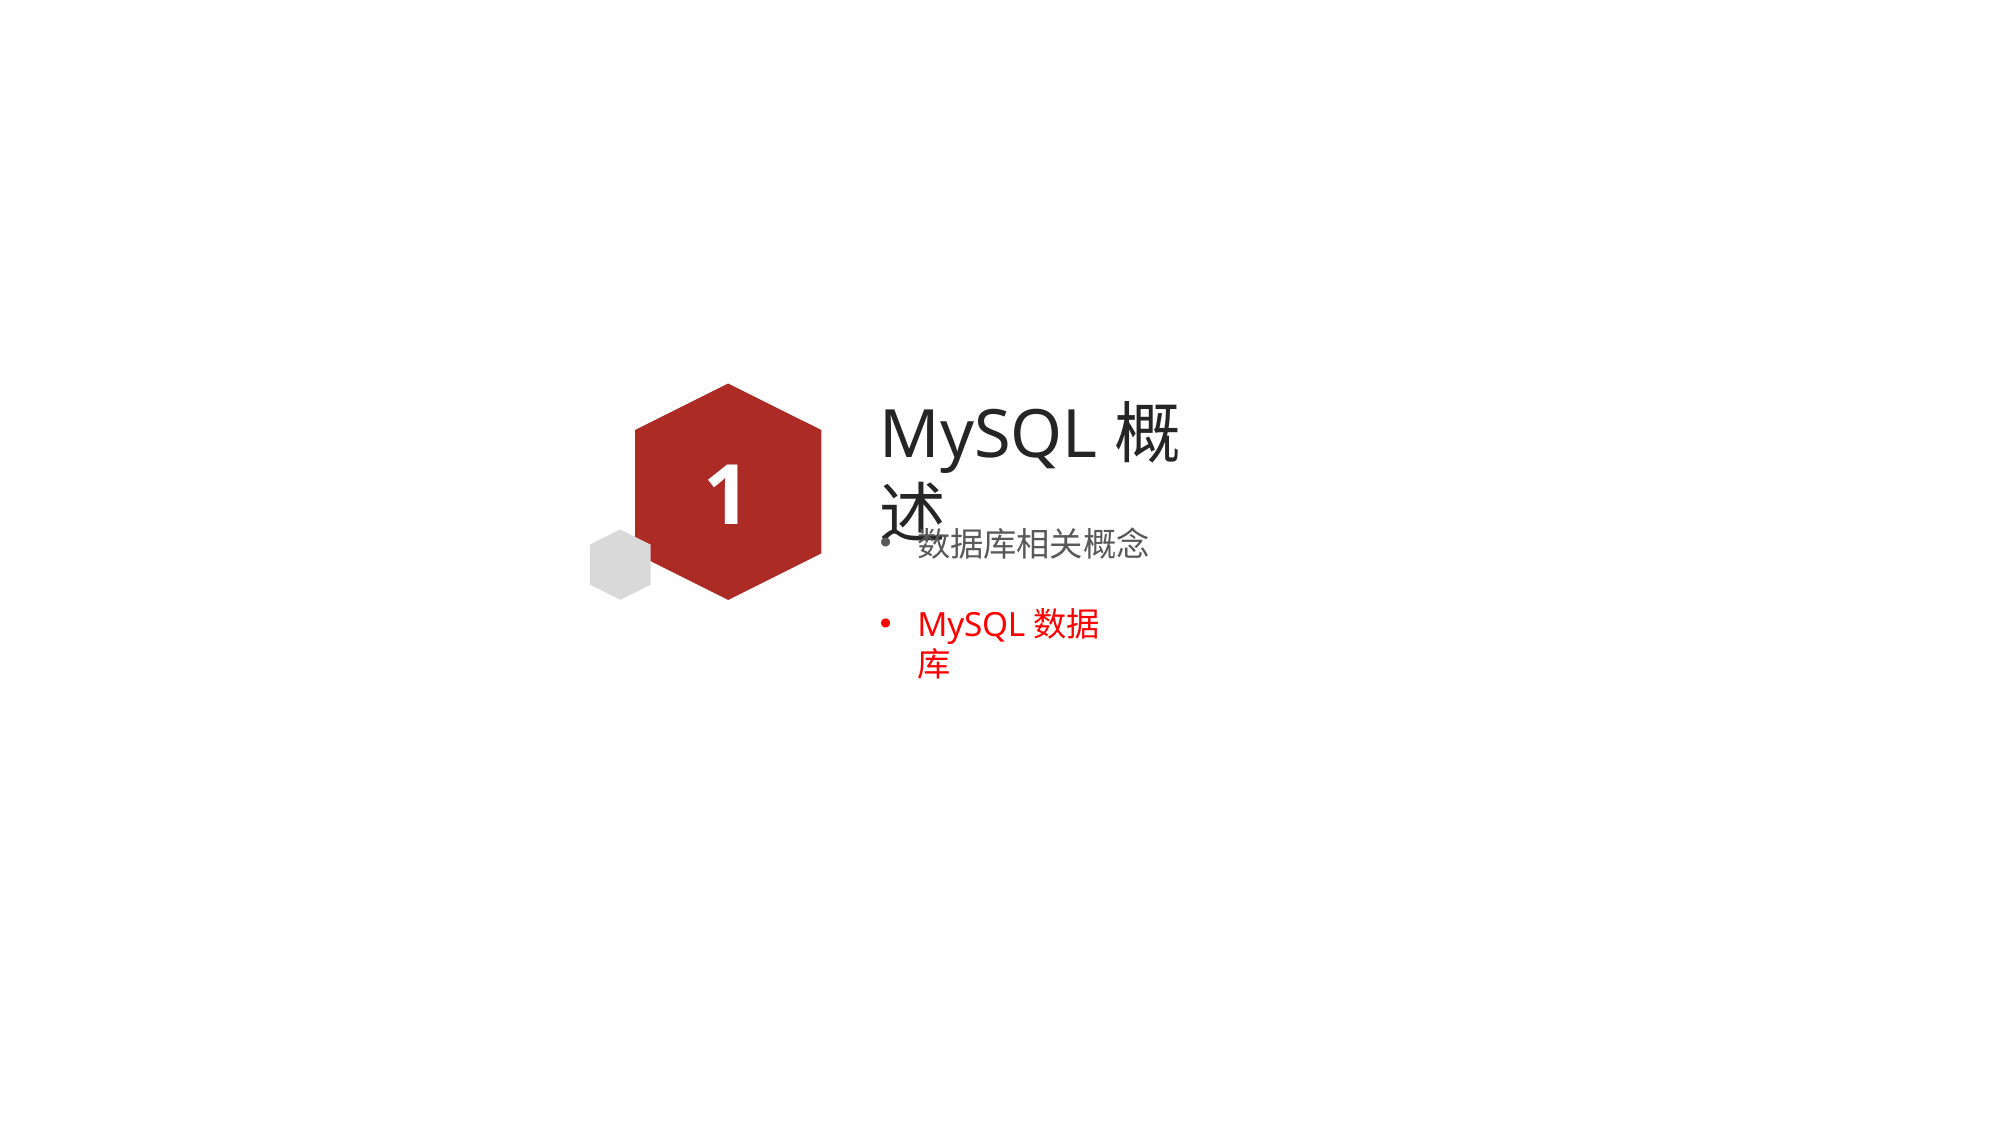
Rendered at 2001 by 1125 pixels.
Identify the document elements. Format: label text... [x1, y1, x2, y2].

text_box 数据库相关概念 [877, 520, 1153, 563]
title MySQL概述 [878, 388, 1244, 579]
text_box 1 [701, 439, 758, 542]
text_box [589, 529, 651, 600]
text_box [635, 383, 822, 600]
text_box MySQL数据库 [877, 601, 1133, 684]
